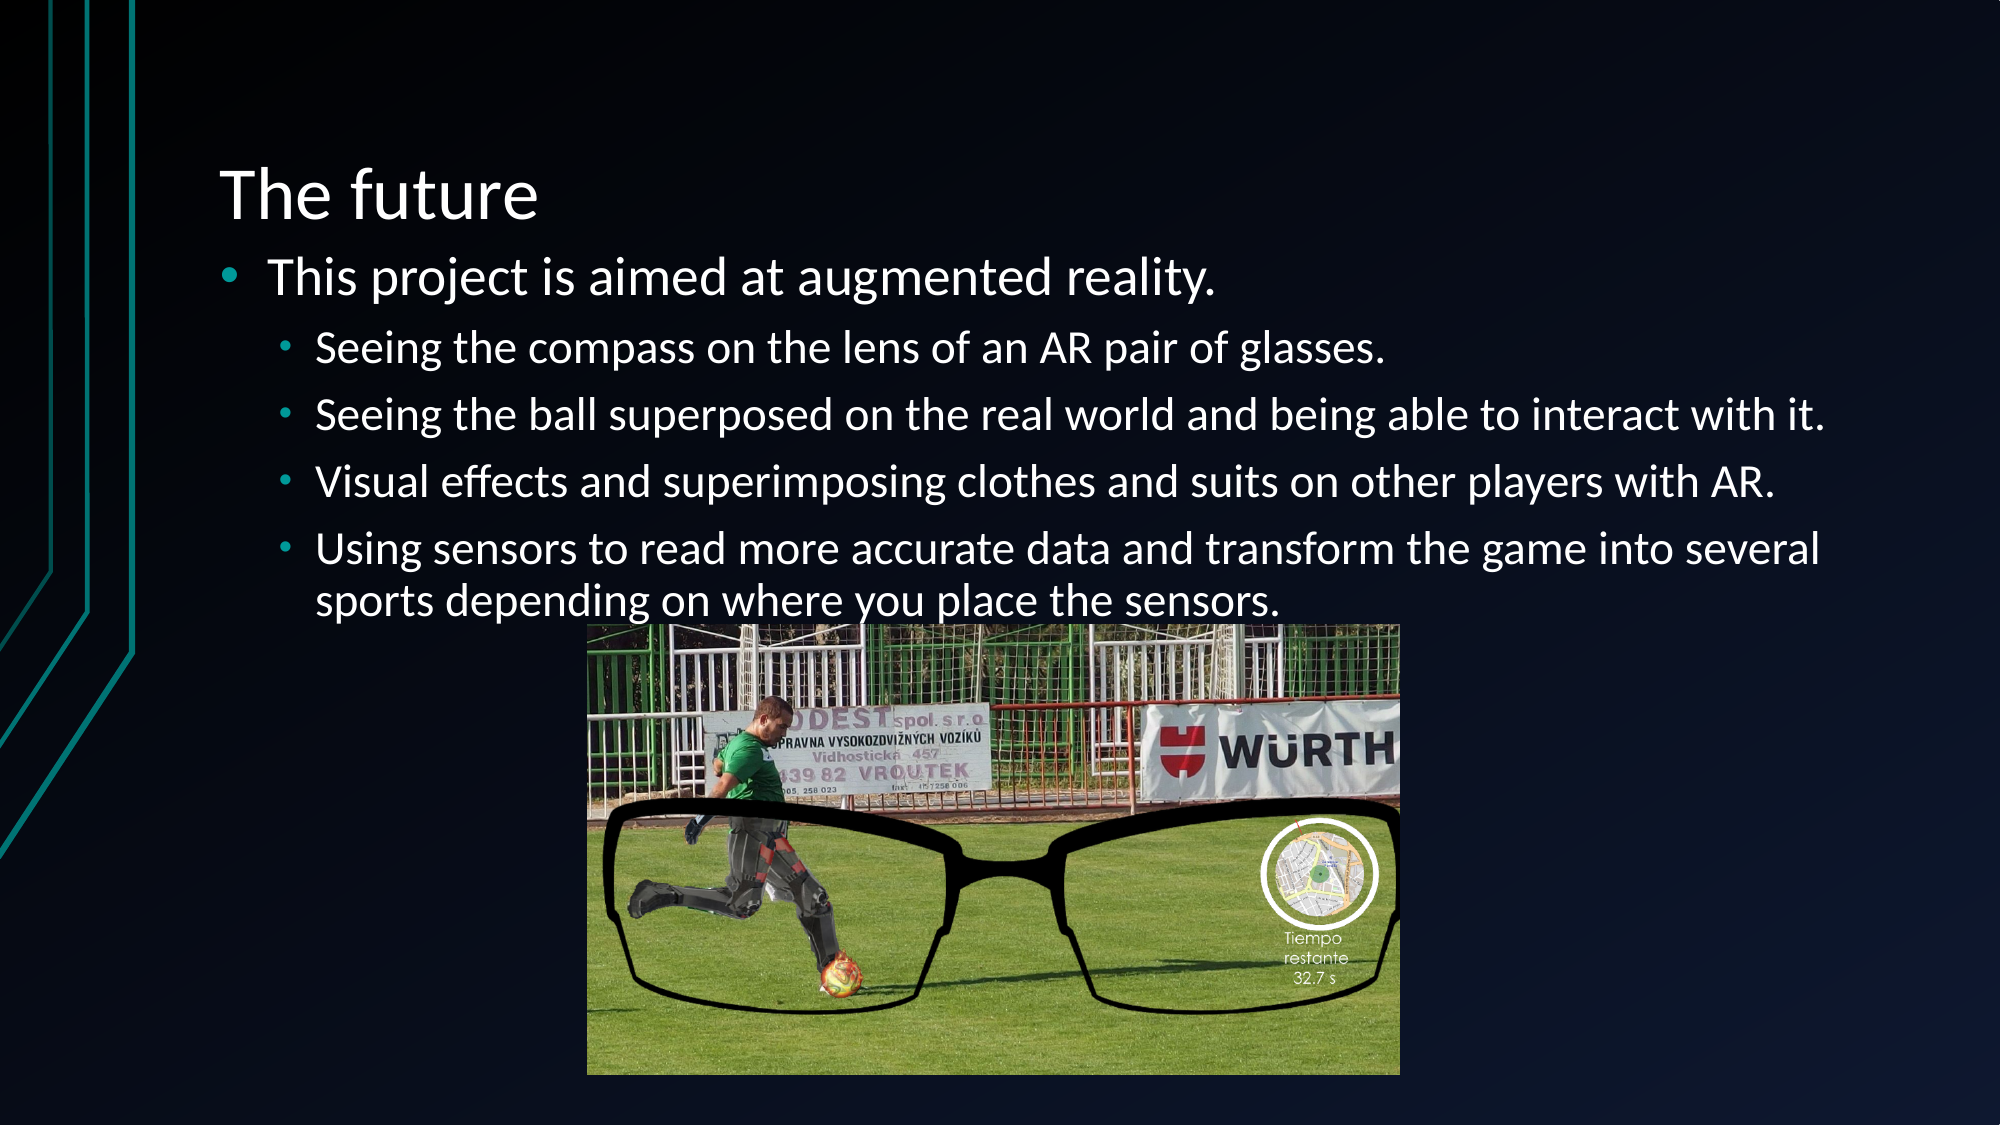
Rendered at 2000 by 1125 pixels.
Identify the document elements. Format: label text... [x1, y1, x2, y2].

list This project is aimed at augmented reality. Seeing the compass on the lens of an AR pair of glasses. Seeing the ball superposed on the real world and being able to interact with it. Visual effects and superimposing clothes and suits on other players with AR. Using sensors to read more accurate data and transform the game into several sports depending on where you place the sensors. [199, 237, 1950, 638]
title The future [199, 45, 1900, 237]
picture [586, 624, 1400, 1076]
